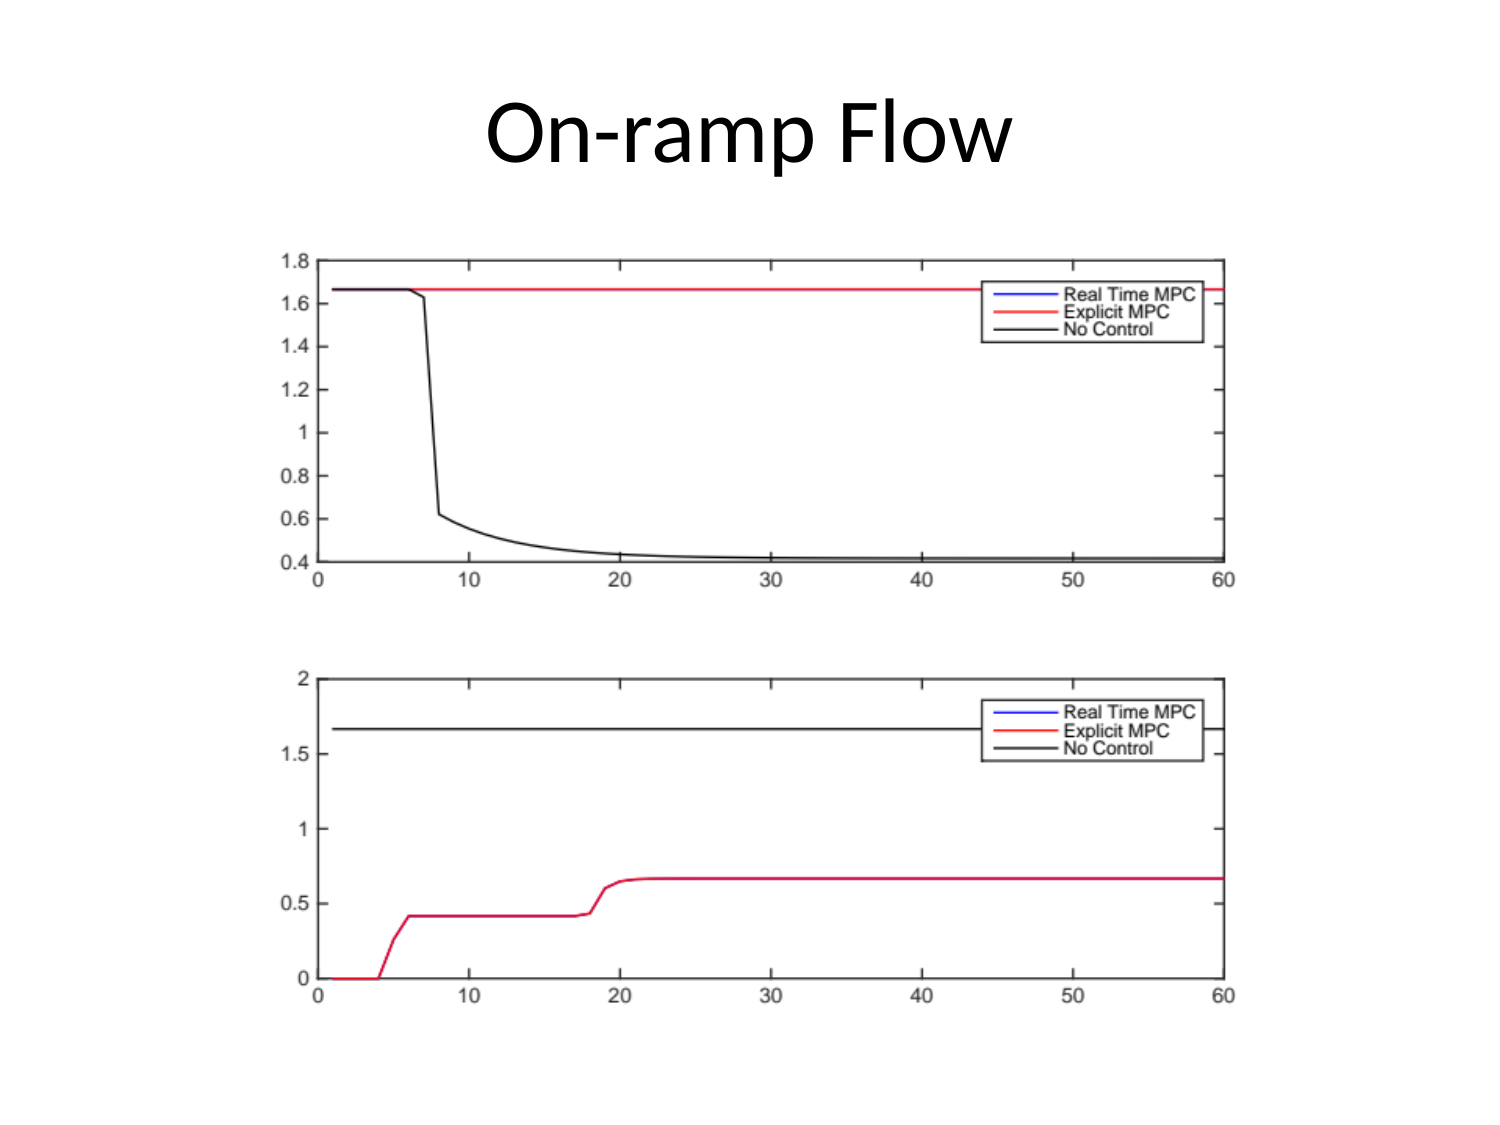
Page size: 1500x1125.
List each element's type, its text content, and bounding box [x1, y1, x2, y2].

picture [166, 195, 1334, 1072]
title On-ramp Flow [75, 32, 1425, 220]
